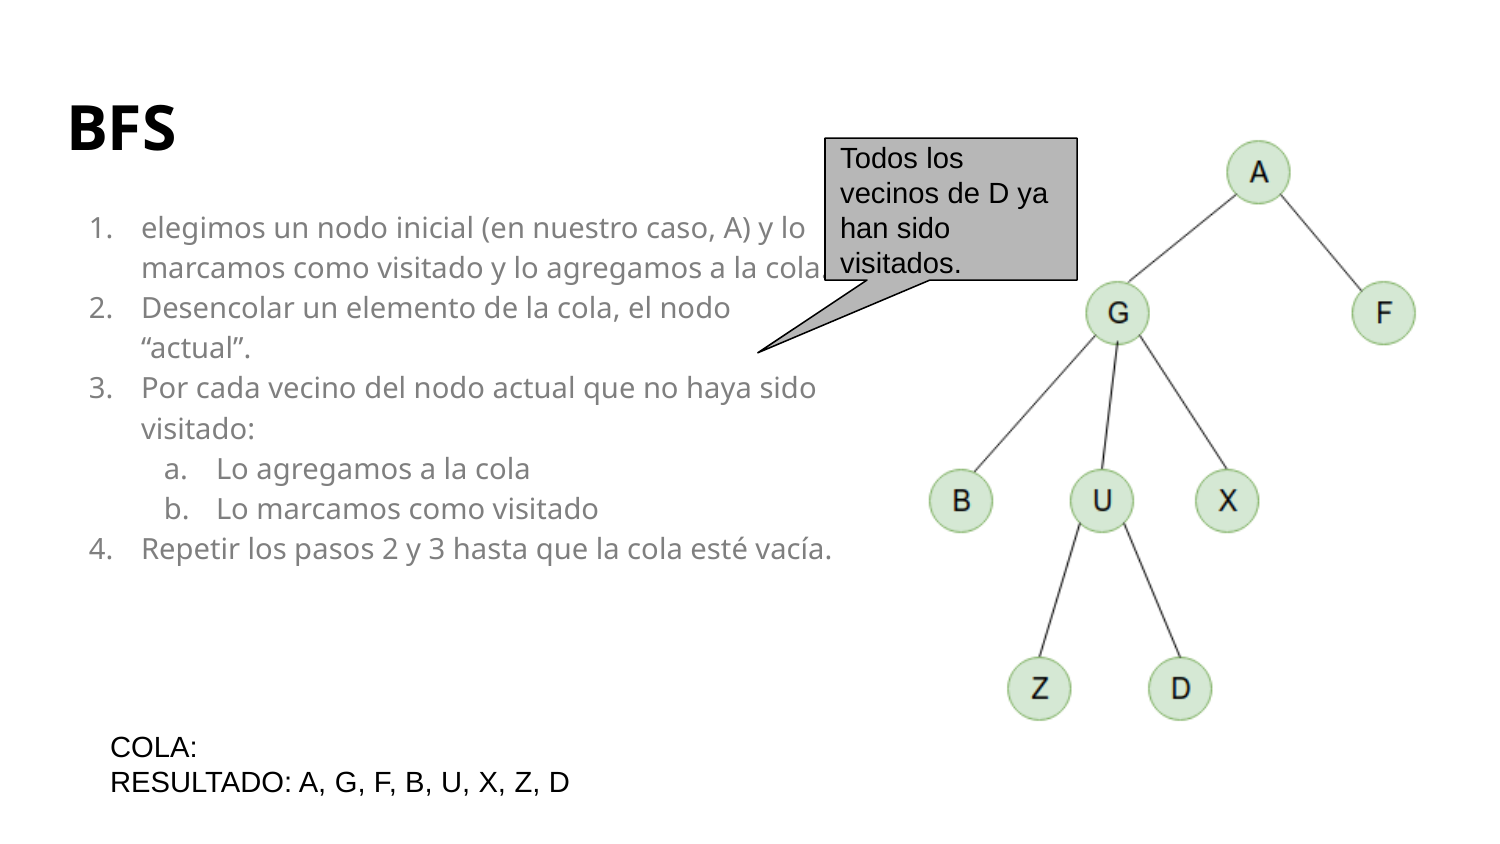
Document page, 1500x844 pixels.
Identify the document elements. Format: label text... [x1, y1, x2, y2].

list elegimos un nodo inicial (en nuestro caso, A) y lo marcamos como visitado y lo agregamos a la cola. Desencolar un elemento de la cola, el nodo “actual”. Por cada vecino del nodo actual que no haya sido visitado: Lo agregamos a la cola Lo marcamos como visitado Repetir los pasos 2 y 3 hasta que la cola esté vacía. [51, 189, 861, 792]
picture [876, 117, 1450, 743]
title BFS [51, 72, 1449, 176]
text_box COLA: RESULTADO: A, G, F, B, U, X, Z, D [95, 713, 1171, 816]
text_box Todos los vecinos de D ya han sido visitados. [757, 138, 871, 353]
